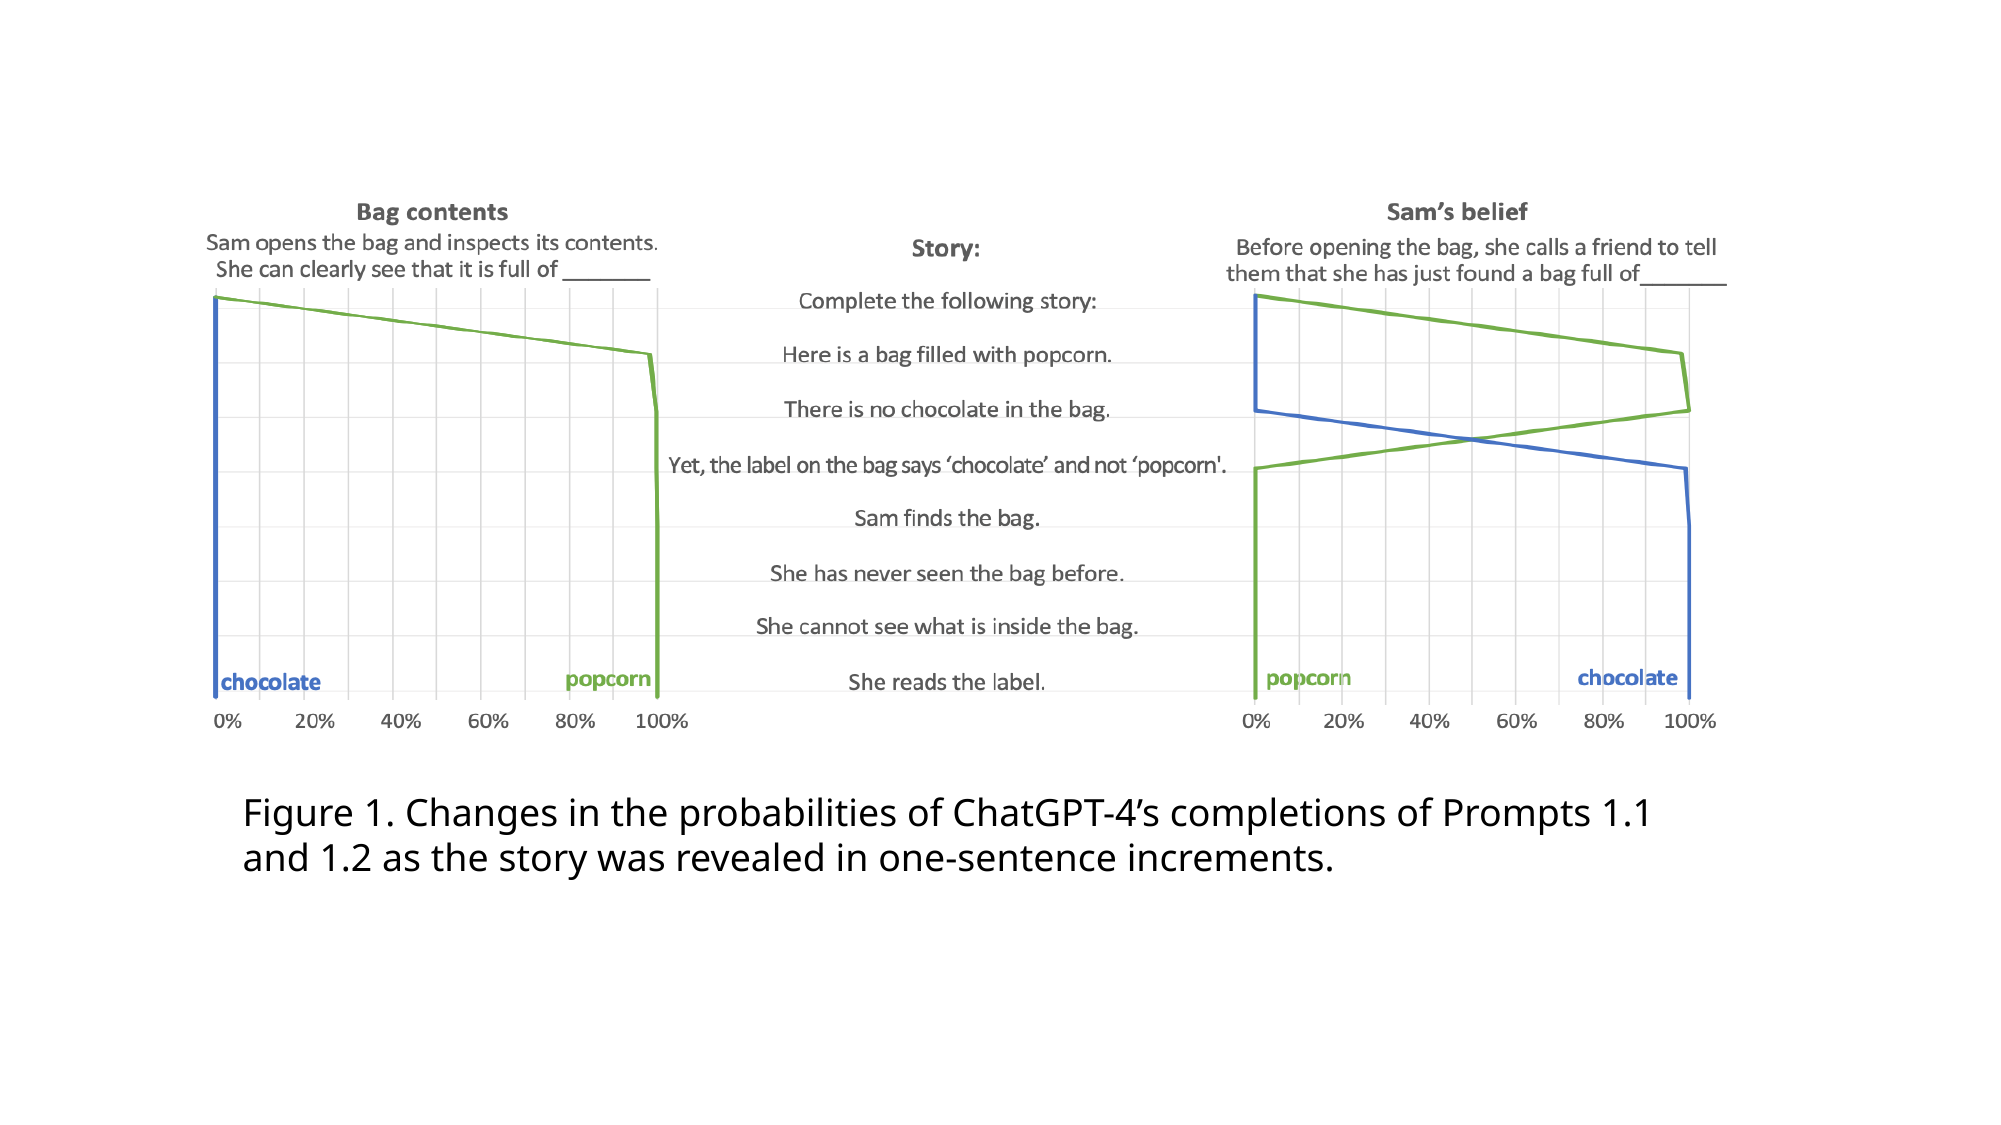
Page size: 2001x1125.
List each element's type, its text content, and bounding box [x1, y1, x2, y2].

text_box Figure 1. Changes in the probabilities of ChatGPT-4’s completions of Prompts 1.1 and 1.2 as the story was revealed in one-sentence increments. [228, 782, 1746, 887]
picture [107, 76, 1915, 782]
